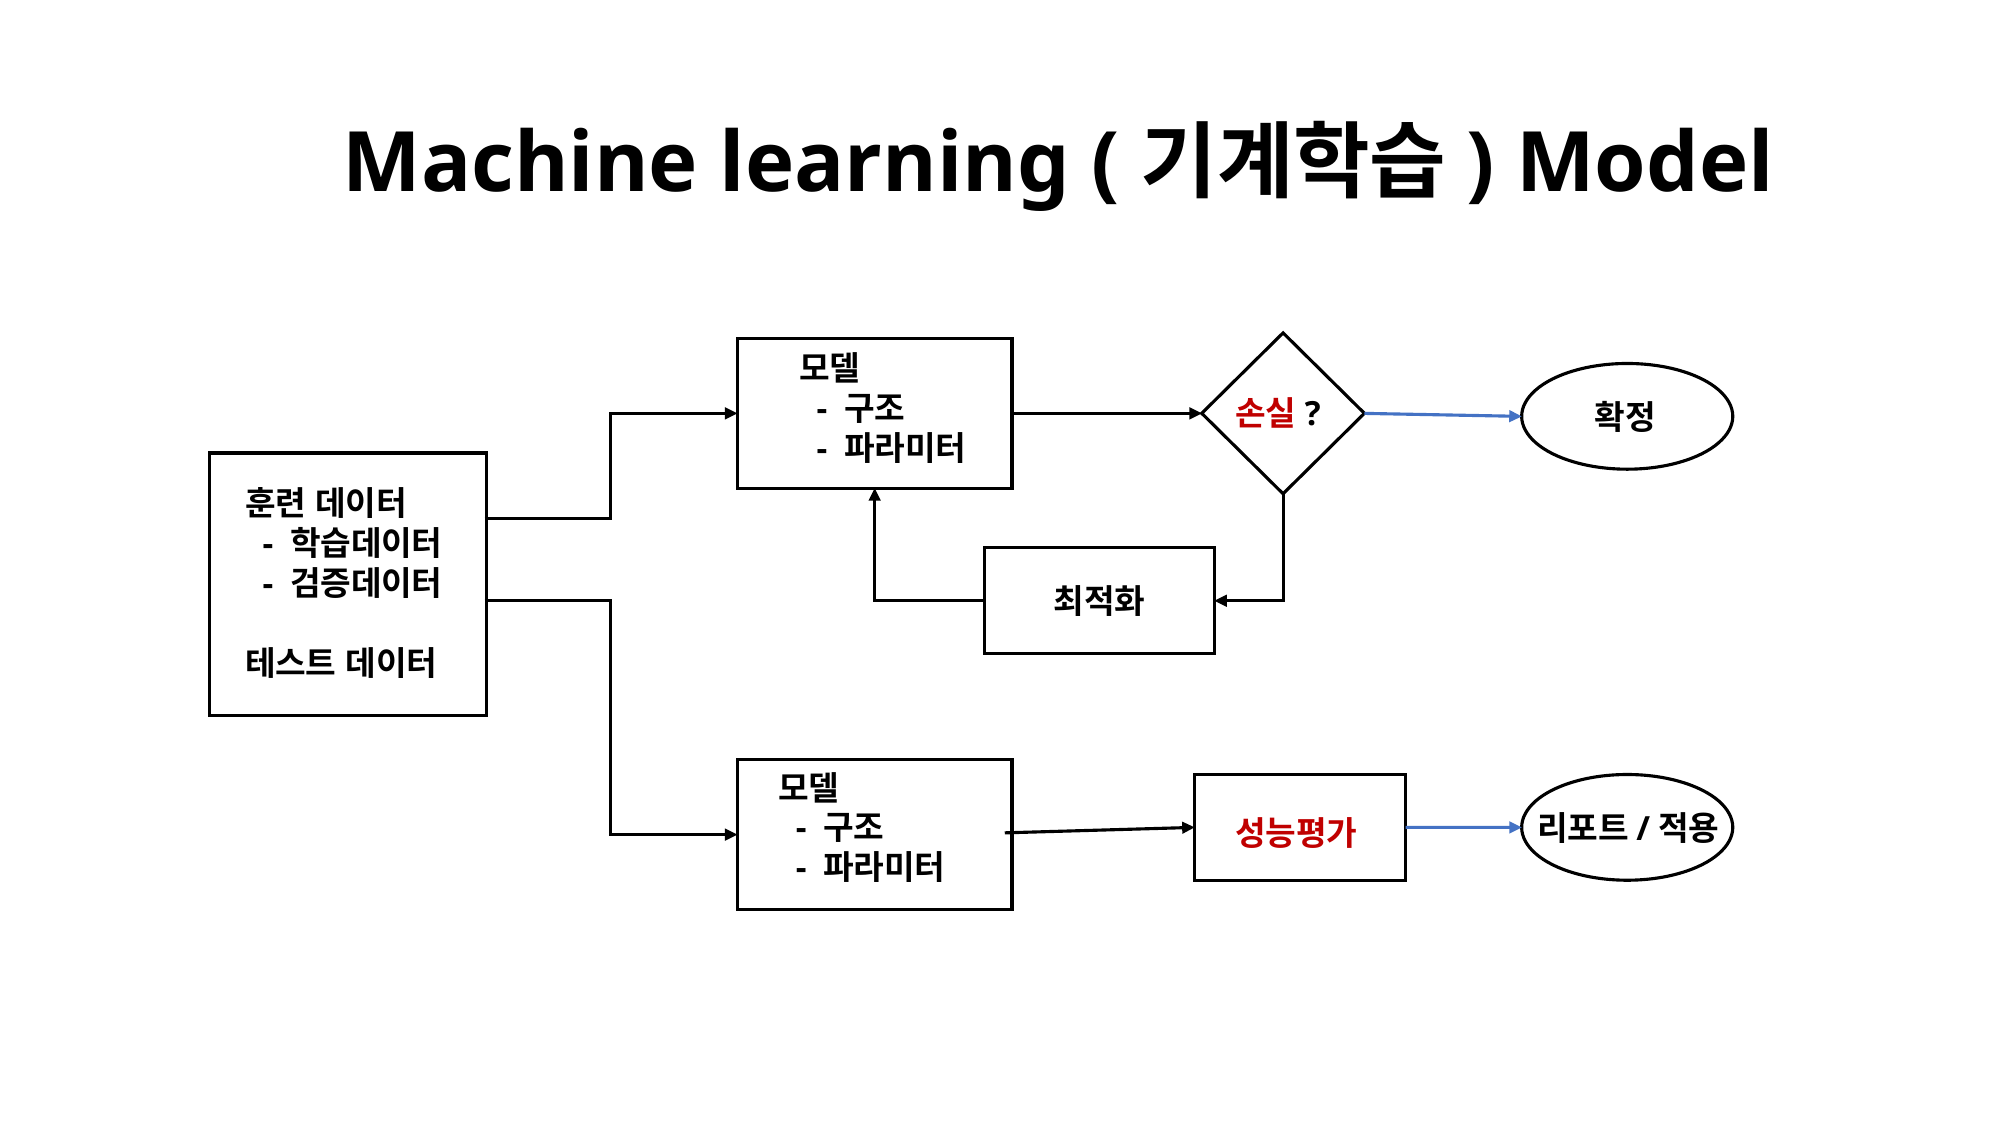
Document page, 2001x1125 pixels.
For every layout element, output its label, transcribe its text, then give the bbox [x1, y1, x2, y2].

text_box [1535, 855, 1719, 882]
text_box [484, 413, 738, 519]
text_box [1536, 773, 1718, 799]
text_box [1194, 773, 1407, 881]
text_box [1195, 512, 1303, 582]
text_box 모델 - 구조 - 파라미터 [784, 339, 982, 475]
text_box 모델 - 구조 - 파라미터 [763, 759, 961, 894]
title Machine learning (기계학습) Model [249, 84, 1867, 217]
text_box 손실? [1220, 384, 1336, 440]
text_box [984, 547, 1215, 655]
text_box 훈련 데이터 - 학습데이터 - 검증데이터 테스트 데이터 [230, 474, 458, 690]
text_box 리포트/적용 [1522, 799, 1735, 855]
text_box [1201, 393, 1220, 433]
text_box 확정 [1580, 388, 1671, 444]
text_box [736, 337, 1013, 489]
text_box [1364, 413, 1522, 417]
text_box [209, 452, 487, 716]
text_box 성능평가 [1220, 804, 1373, 859]
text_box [1004, 827, 1195, 833]
text_box [1227, 331, 1364, 495]
text_box [1520, 362, 1734, 471]
text_box 최적화 [1039, 572, 1161, 628]
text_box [874, 488, 985, 601]
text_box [484, 600, 738, 835]
text_box [736, 759, 1013, 911]
